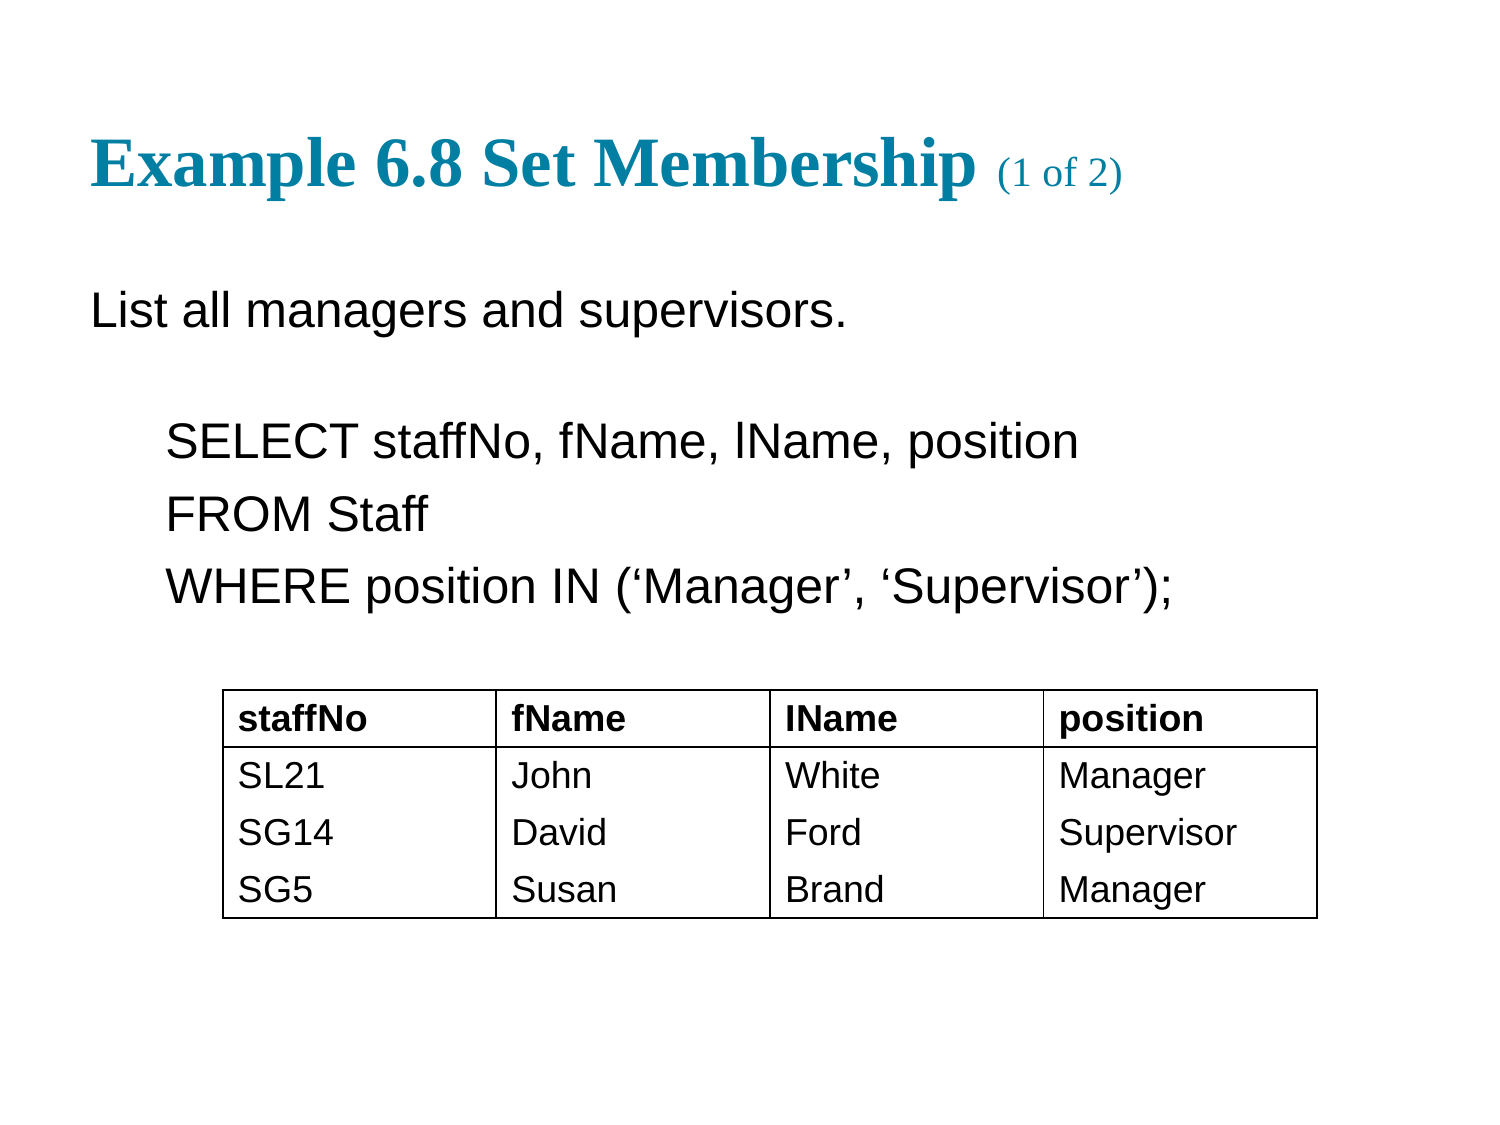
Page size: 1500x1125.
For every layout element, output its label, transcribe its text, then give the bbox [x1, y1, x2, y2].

table_cell White [771, 748, 1043, 804]
table_cell S G14 [224, 804, 495, 861]
table_header staff N o [224, 691, 495, 746]
table_header f Name [497, 691, 769, 746]
table_cell S L21 [224, 748, 495, 804]
table_cell David [497, 804, 769, 861]
table_cell S G5 [224, 861, 495, 917]
table_header position [1044, 691, 1316, 746]
table_cell Susan [497, 861, 769, 917]
list List all managers and supervisors. [75, 262, 1425, 369]
table_cell Brand [771, 861, 1043, 917]
table_cell Manager [1044, 748, 1316, 804]
table_header I Name [771, 691, 1043, 746]
table_cell Manager [1044, 861, 1316, 917]
list SELECT staff N o, f Name, l Name, position FROM Staff WHERE position IN (‘Manager’, ‘Supervisor’); [75, 393, 1425, 636]
table_cell Supervisor [1044, 804, 1316, 861]
title Example 6.8 Set Membership (1 of 2) [75, 35, 1425, 216]
table_cell John [497, 748, 769, 804]
table_cell Ford [771, 804, 1043, 861]
